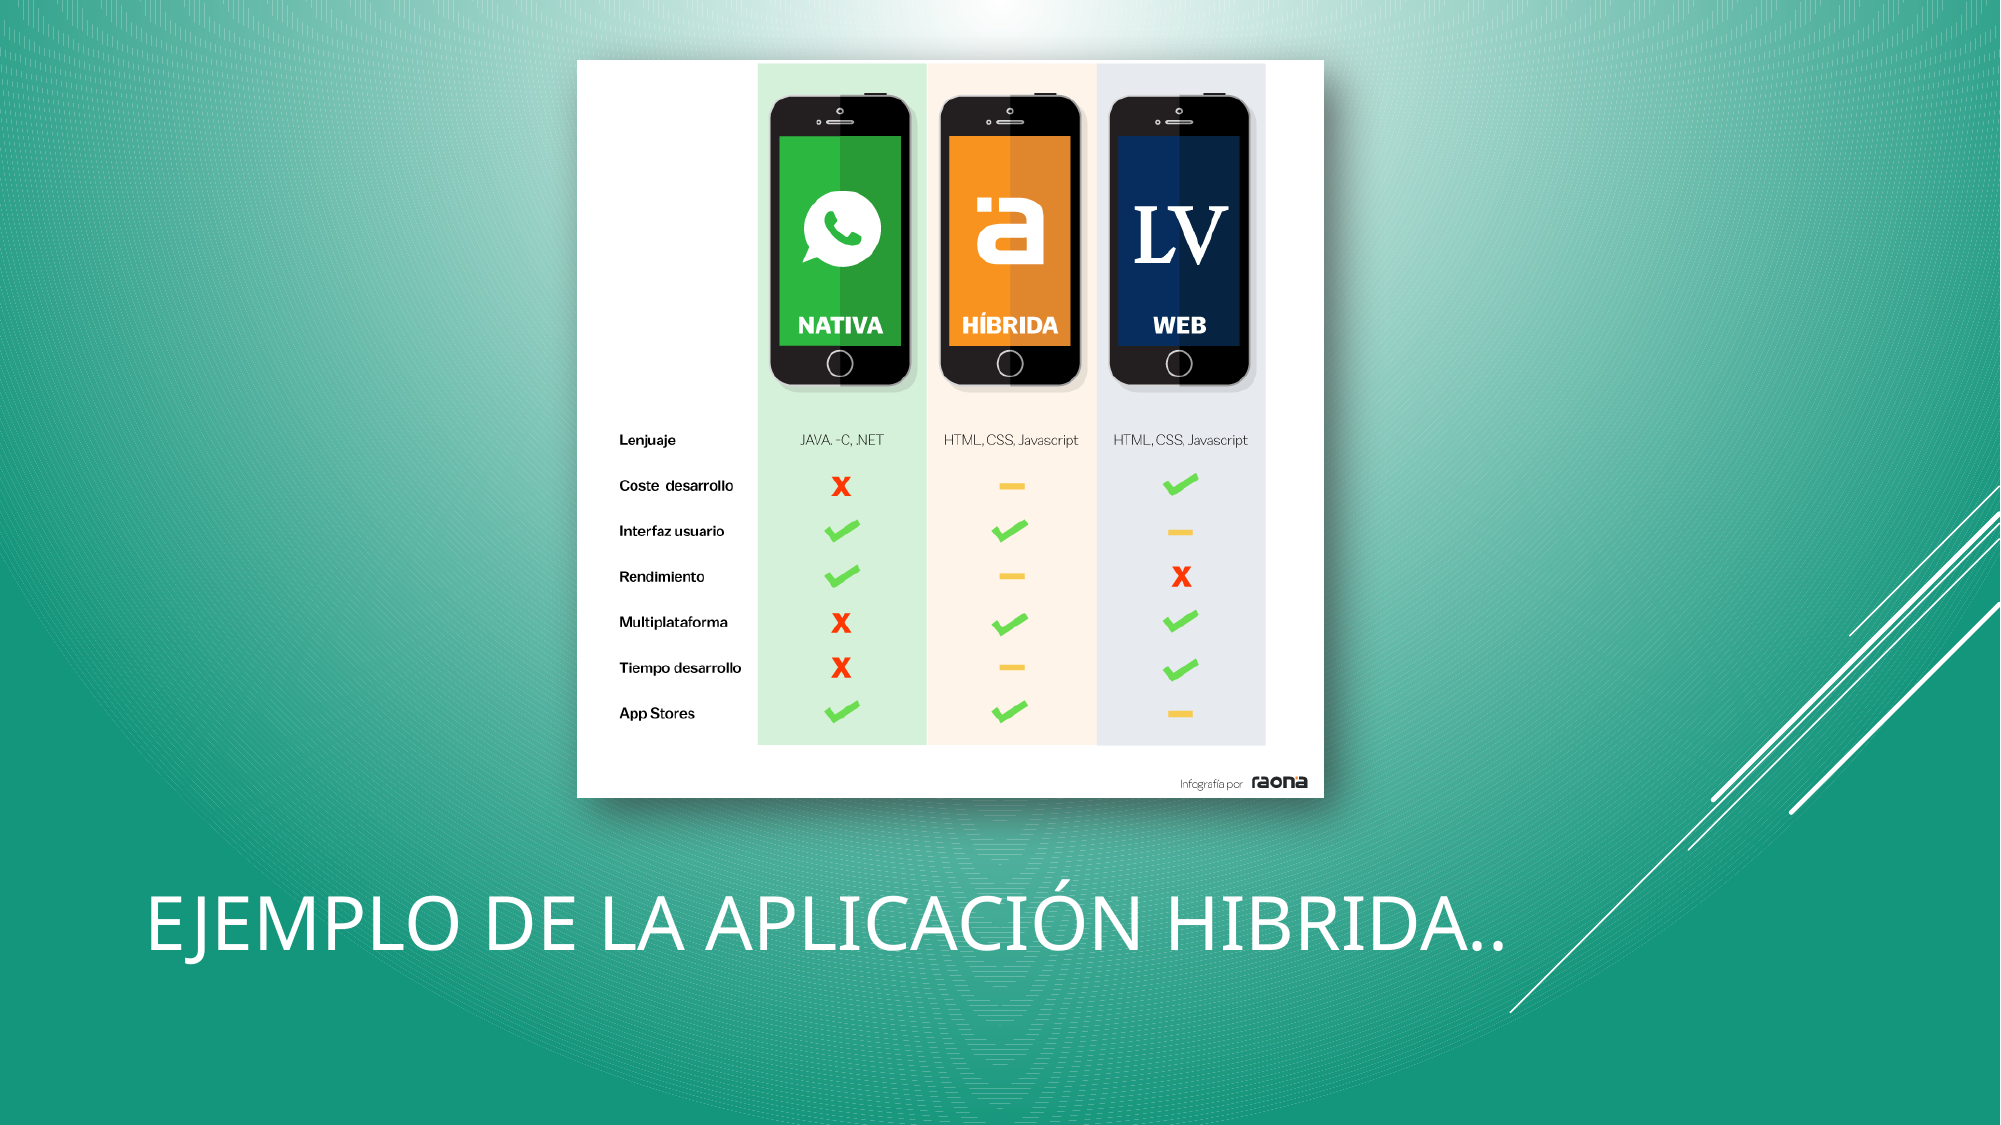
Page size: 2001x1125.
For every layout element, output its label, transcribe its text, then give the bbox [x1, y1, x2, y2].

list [576, 60, 1325, 798]
title Ejemplo de la aplicación hibrida.. [130, 797, 1531, 1045]
